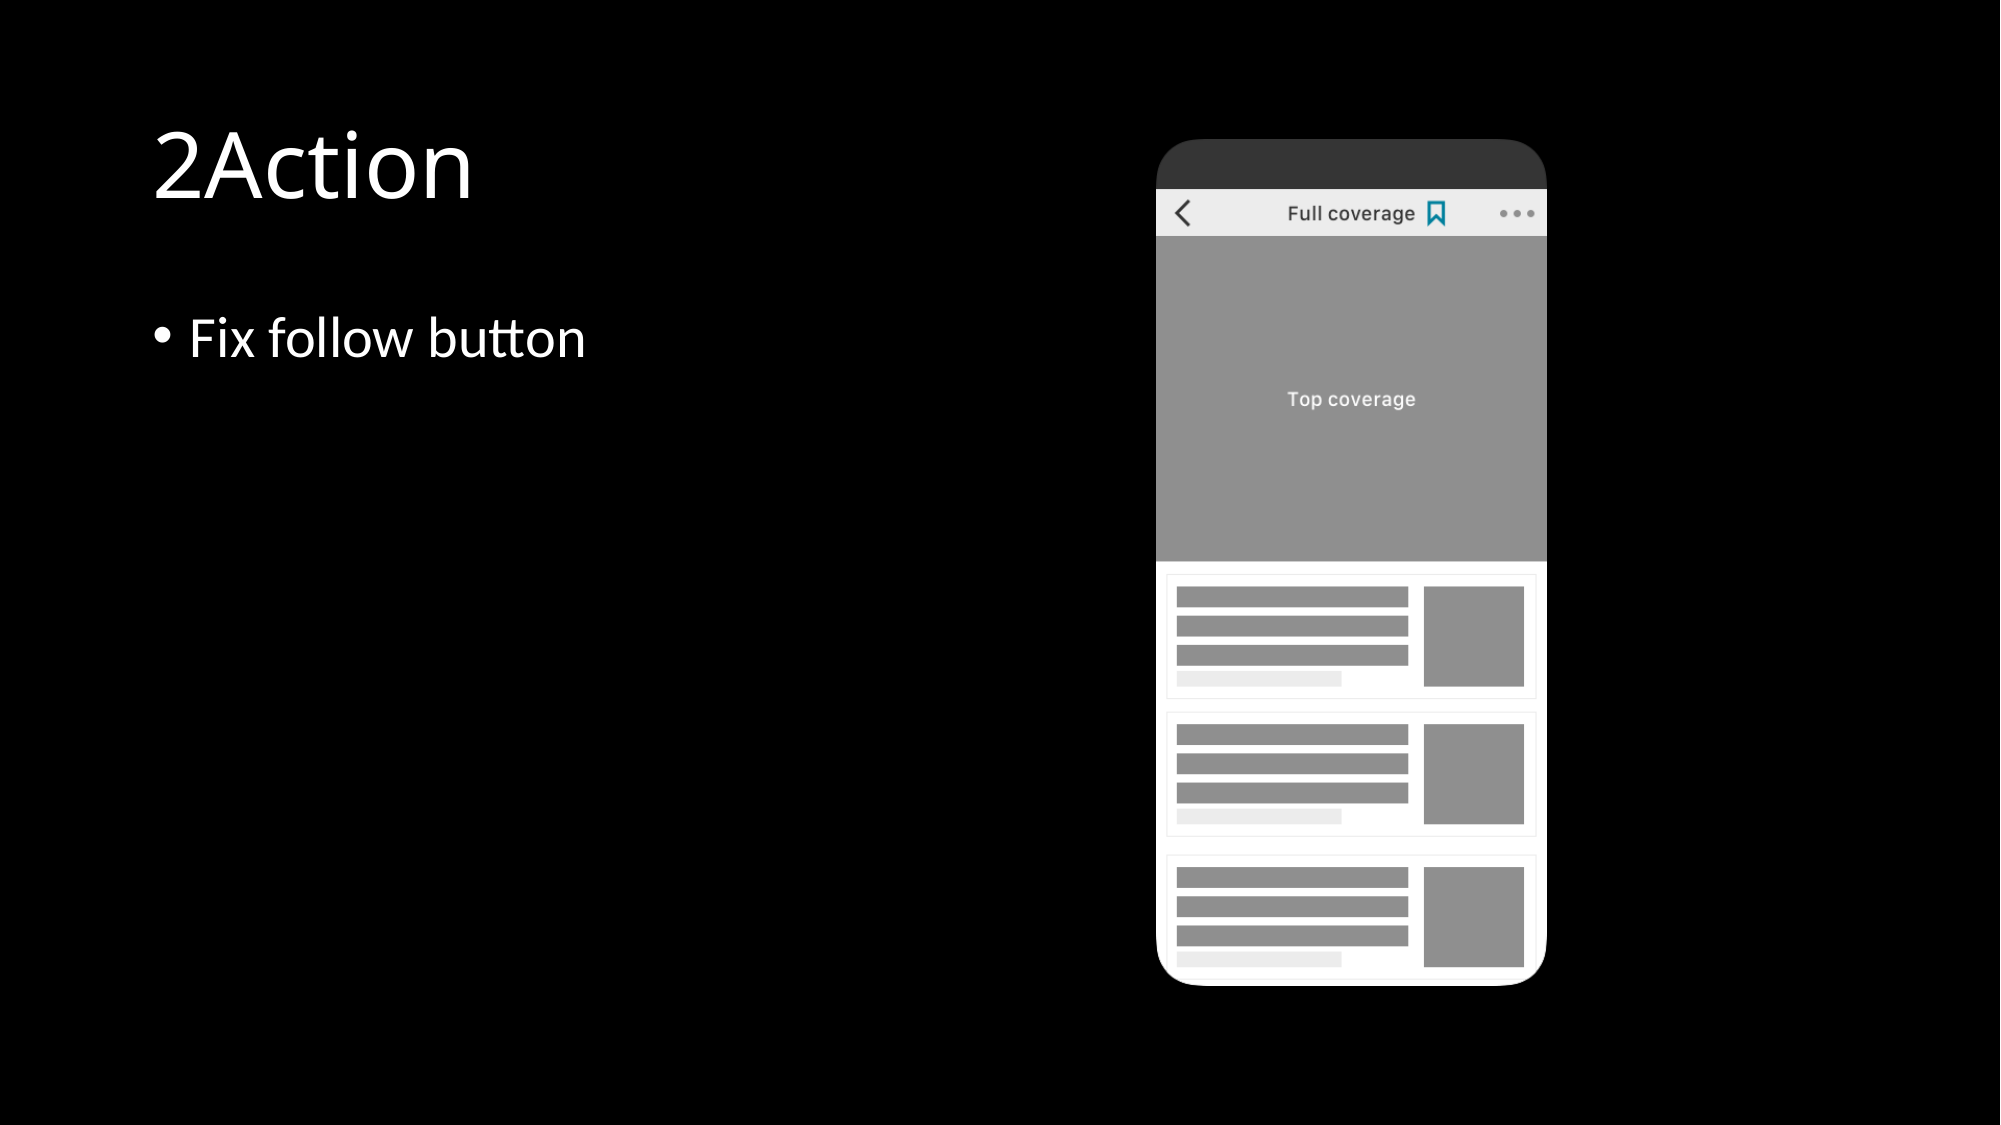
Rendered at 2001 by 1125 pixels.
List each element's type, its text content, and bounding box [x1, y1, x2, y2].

picture [1156, 139, 1547, 986]
list Fix follow button [137, 299, 1863, 1014]
title 2Action [137, 59, 1863, 278]
